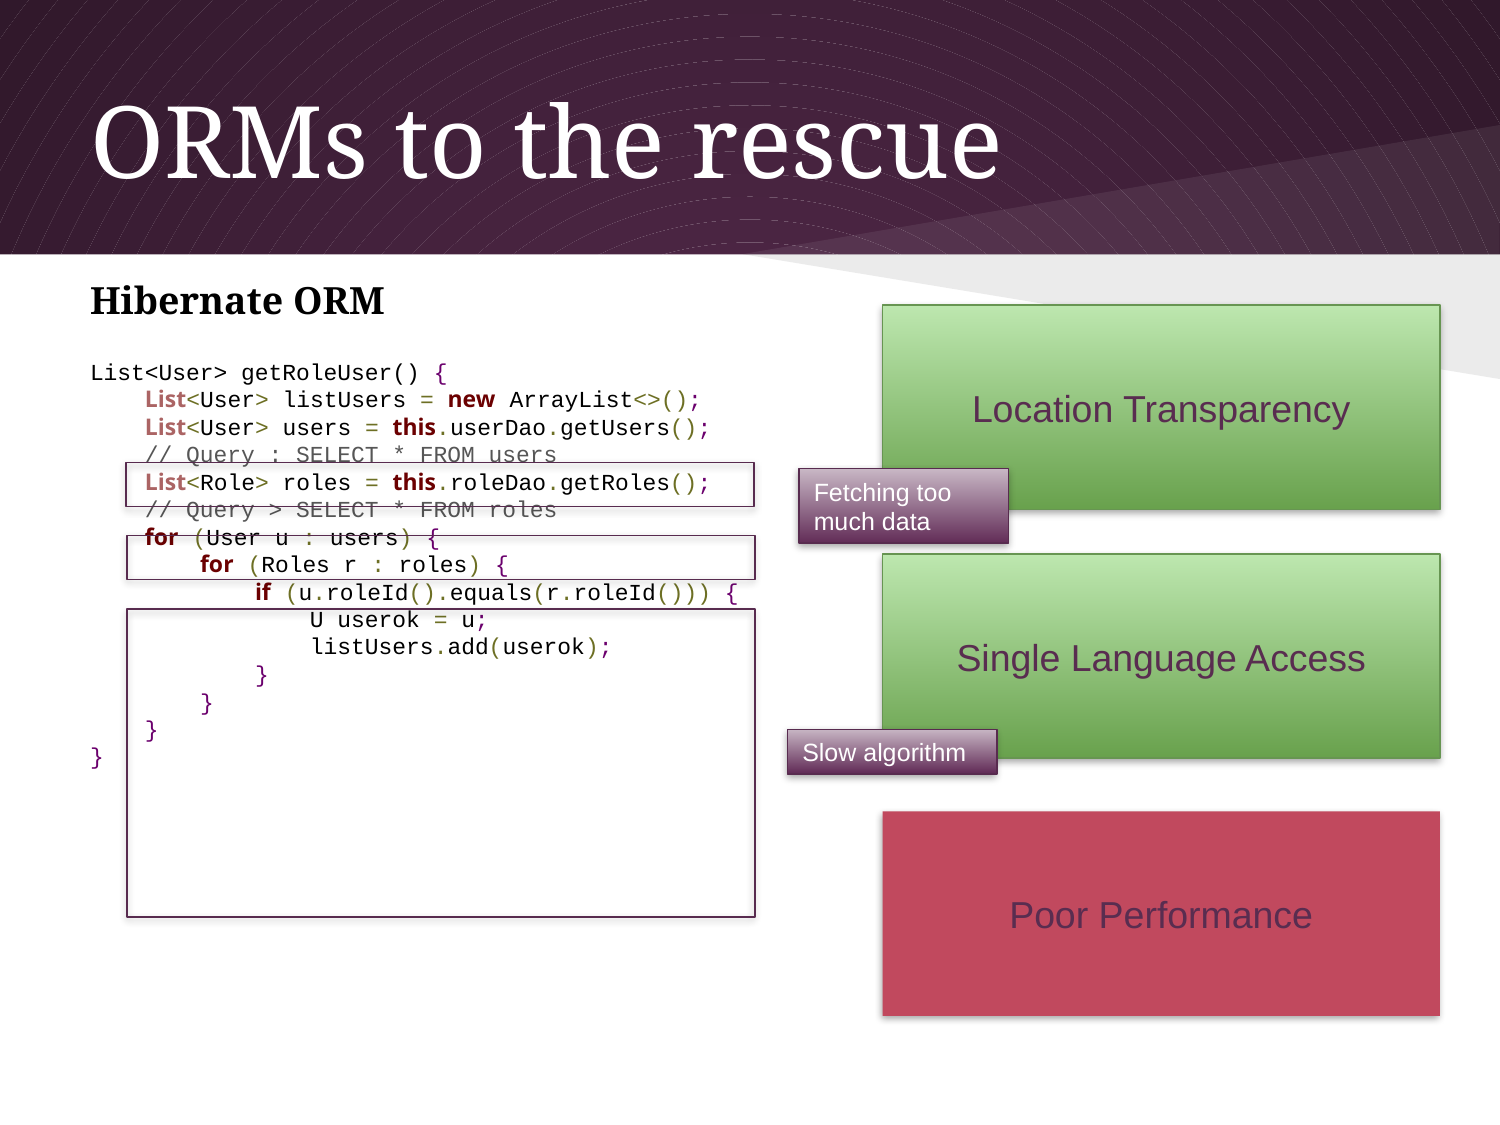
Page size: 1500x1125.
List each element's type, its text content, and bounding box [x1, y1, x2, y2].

title ORMs to the rescue [75, 45, 1425, 233]
text_box [126, 535, 756, 580]
text_box [126, 608, 756, 918]
text_box Fetching too much data [798, 468, 1009, 544]
text_box [125, 462, 755, 507]
text_box Single Language Access [882, 553, 1441, 759]
text_box Poor Performance [882, 811, 1440, 1016]
list Hibernate ORM List<User> getRoleUser() { List<User> listUsers = new ArrayList<>(); List<User> users = this.userDao.getUsers(); // Query : SELECT * FROM users List<Role> roles = this.roleDao.getRoles(); // Query > SELECT * FROM roles for (User u : users) { for (Roles r : roles) { if (u.roleId().equals(r.roleId())) { U userok = u; listUsers.add(userok); } } } } [75, 262, 788, 1078]
text_box Location Transparency [882, 304, 1441, 510]
text_box Slow algorithm [787, 729, 998, 775]
